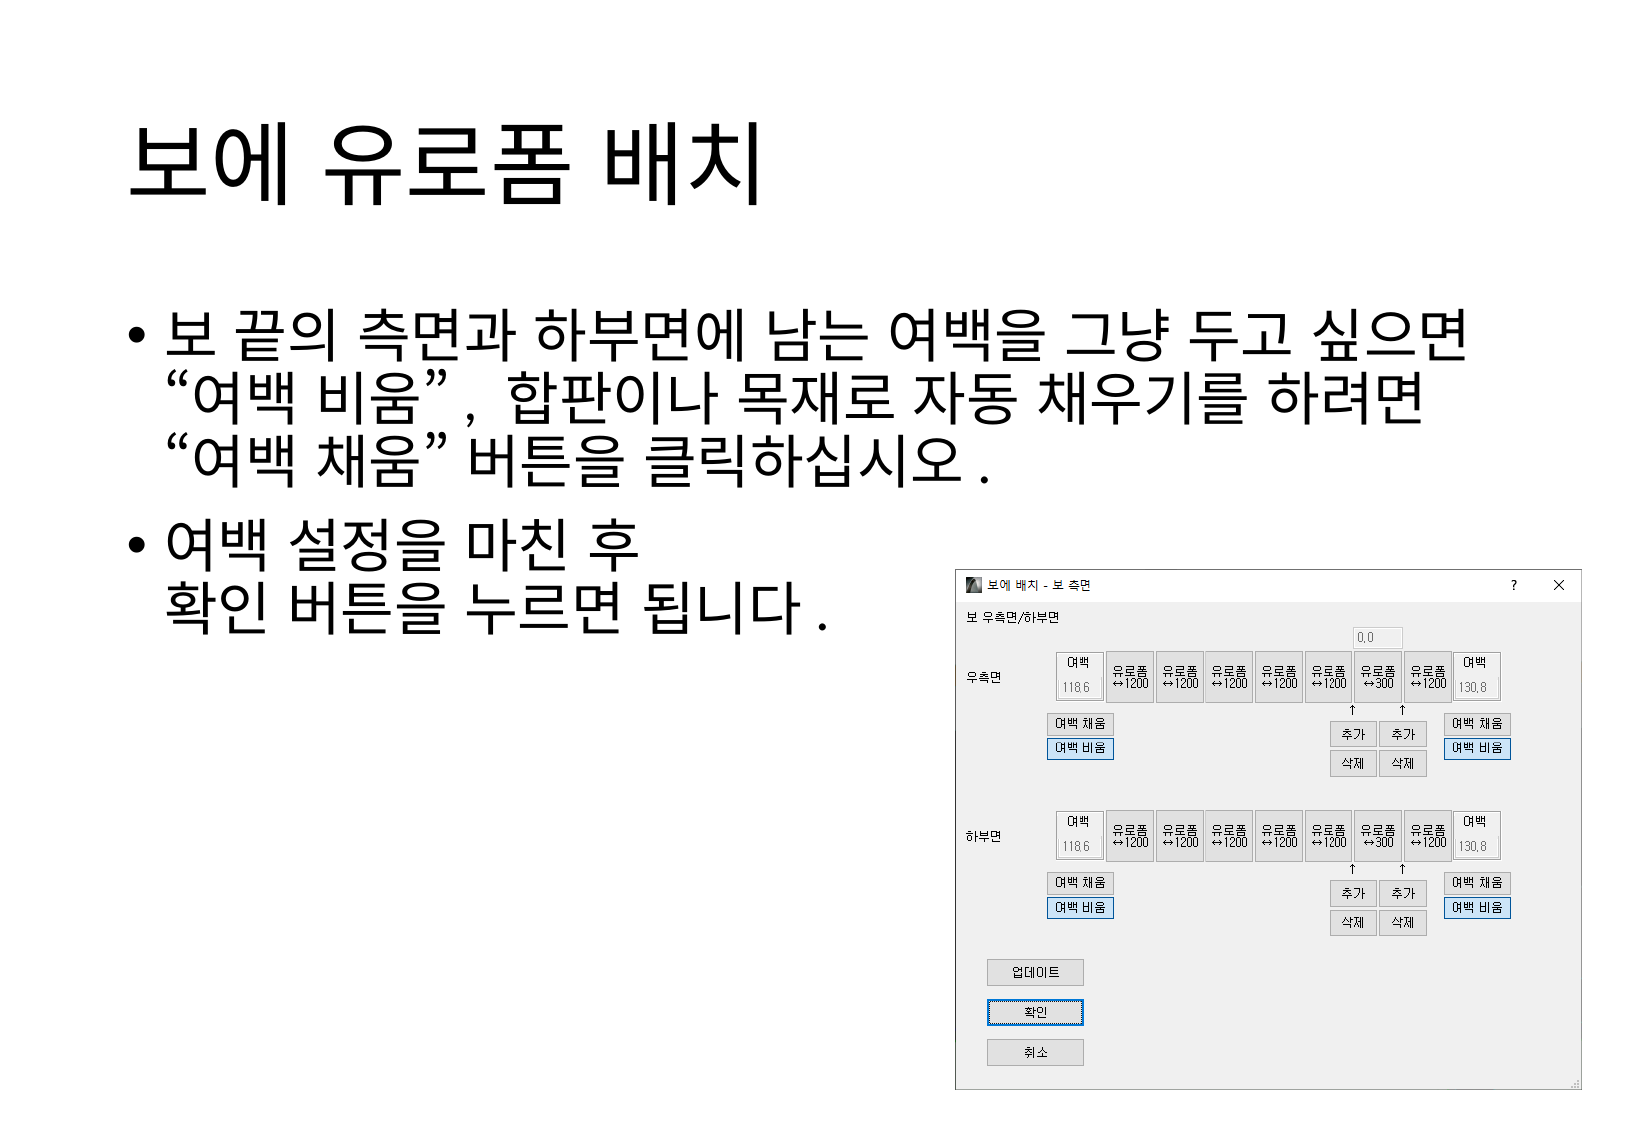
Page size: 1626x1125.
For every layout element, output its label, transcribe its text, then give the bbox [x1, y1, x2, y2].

title 보에 유로폼 배치 [111, 59, 1514, 278]
picture [955, 569, 1582, 1090]
list 보 끝의 측면과 하부면에 남는 여백을 그냥 두고 싶으면 “여백 비움”, 합판이나 목재로 자동 채우기를 하려면 “여백 채움” 버튼을 클릭하십시오. 여백 설정을 마친 후 확인 버튼을 누르면 됩니다. [111, 299, 1514, 1014]
